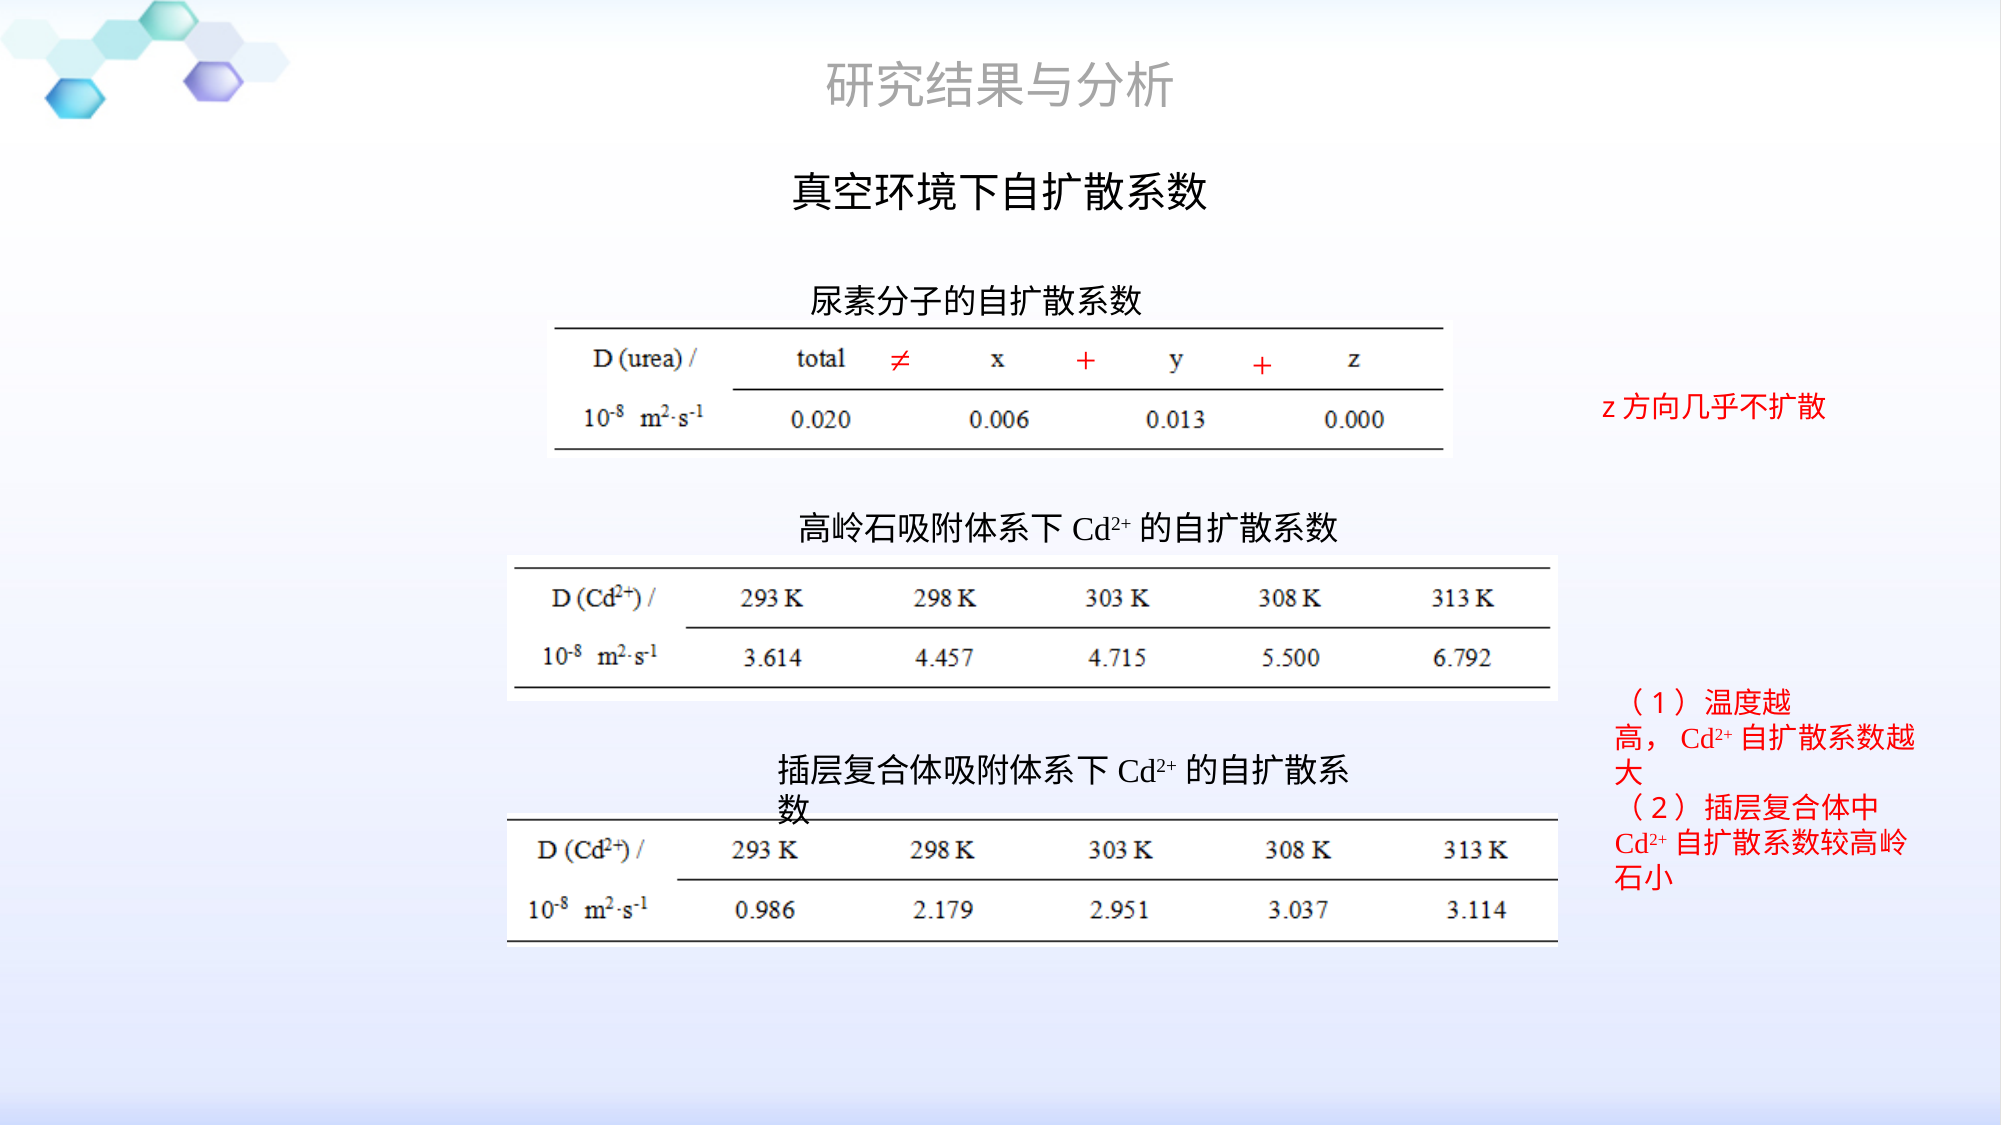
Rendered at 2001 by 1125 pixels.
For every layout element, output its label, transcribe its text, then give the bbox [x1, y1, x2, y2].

text_box （1）温度越高，Cd2+自扩散系数越大 （2）插层复合体中Cd2+自扩散系数较高岭石小 [1600, 677, 1949, 902]
text_box 高岭石吸附体系下Cd2+的自扩散系数 [783, 500, 1415, 555]
title 研究结果与分析 [99, 44, 1901, 122]
picture [0, 0, 2001, 1125]
text_box 尿素分子的自扩散系数 [795, 273, 1427, 320]
text_box z方向几乎不扩散 [1587, 346, 2000, 432]
text_box 插层复合体吸附体系下Cd2+的自扩散系数 [762, 741, 1394, 813]
list 真空环境下自扩散系数 [99, 158, 1901, 1006]
